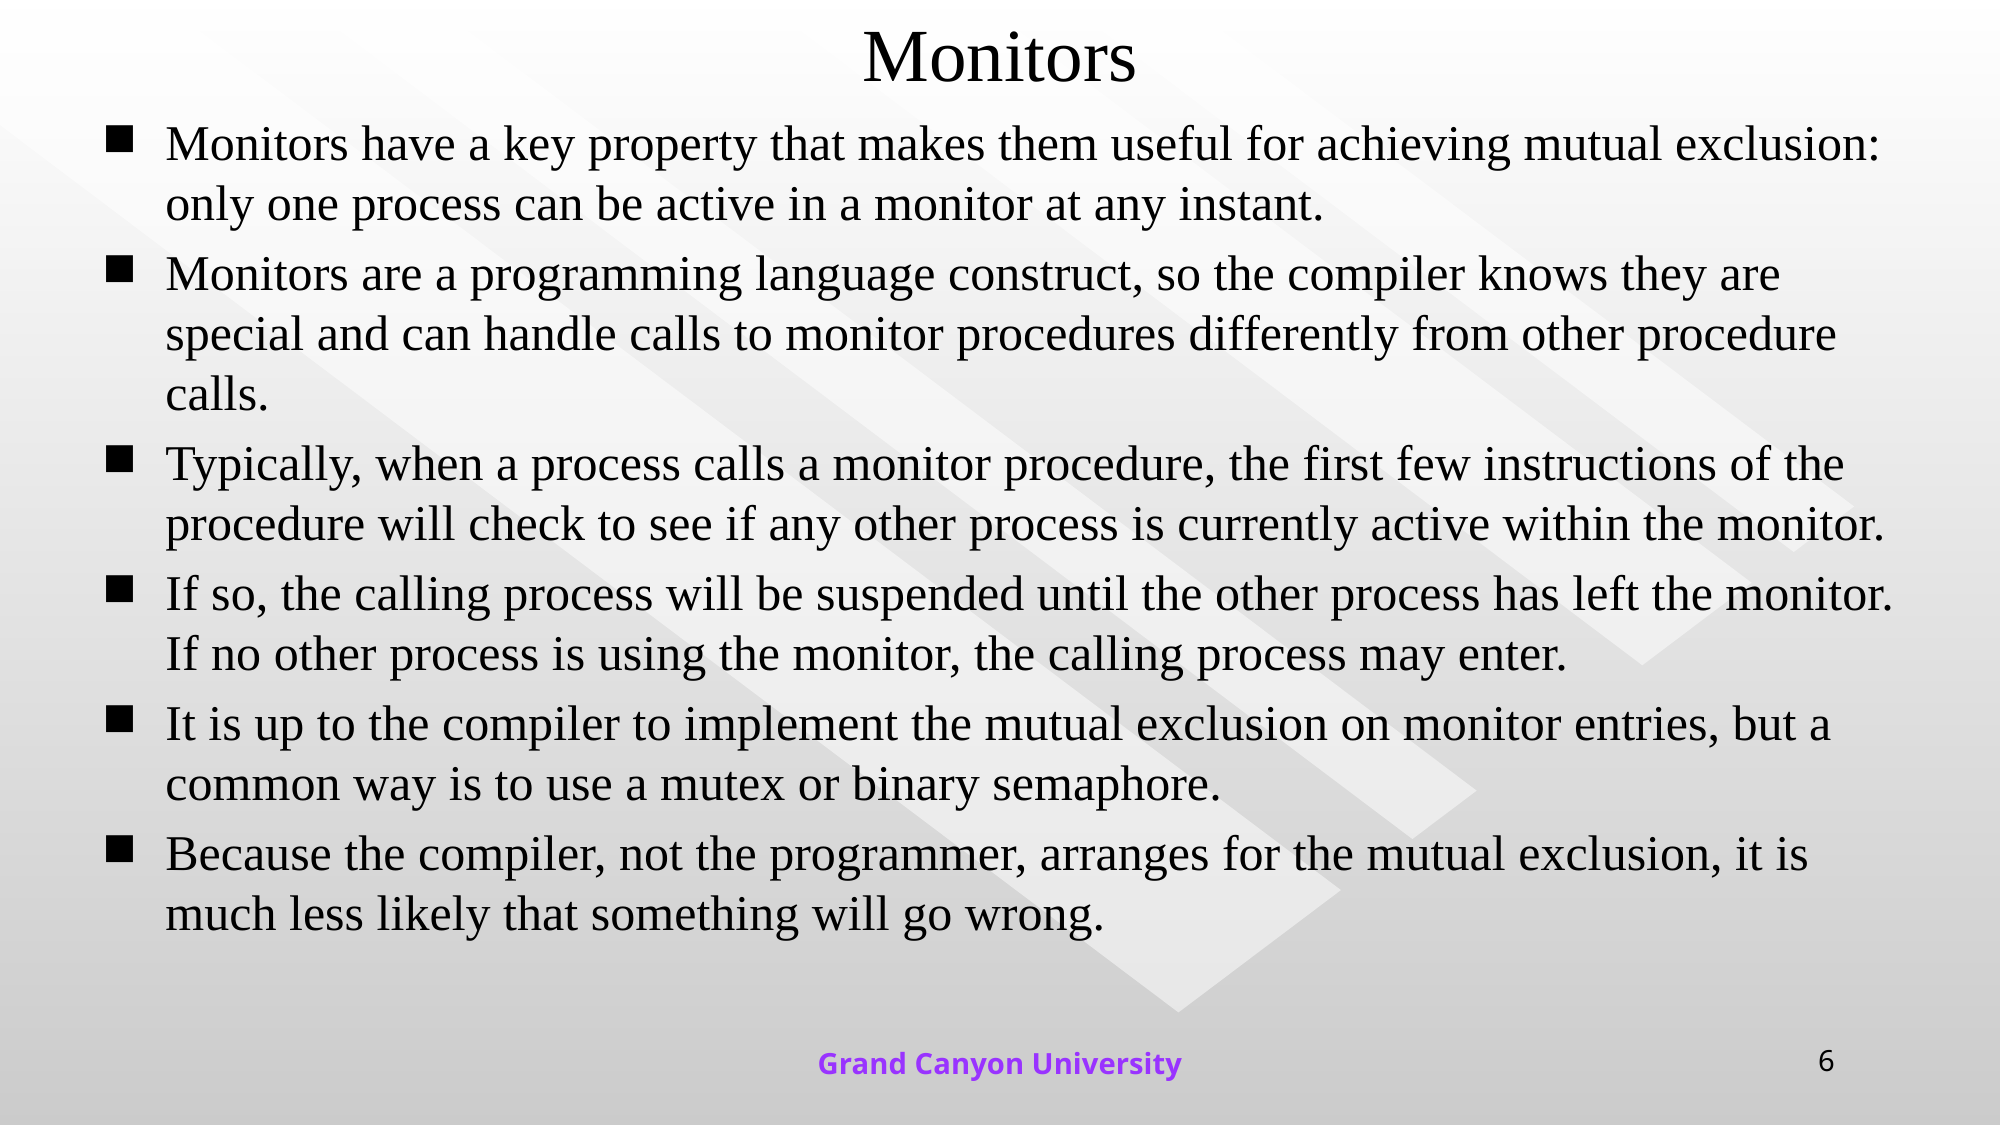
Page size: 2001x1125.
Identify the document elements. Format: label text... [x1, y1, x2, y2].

title Monitors [150, 0, 1850, 102]
list Monitors have a key property that makes them useful for achieving mutual exclusion: only one process can be active in a monitor at any instant. Monitors are a programming language construct, so the compiler knows they are special and can handle calls to monitor procedures differently from other procedure calls. Typically, when a process calls a monitor procedure, the first few instructions of the procedure will check to see if any other process is currently active within the monitor. If so, the calling process will be suspended until the other process has left the monitor. If no other process is using the monitor, the calling process may enter. It is up to the compiler to implement the mutual exclusion on monitor entries, but a common way is to use a mutex or binary semaphore. Because the compiler, not the programmer, arranges for the mutual exclusion, it is much less likely that something will go wrong. [94, 102, 1937, 963]
footer Grand Canyon University [683, 1025, 1317, 1100]
slide_number 6 [1433, 1025, 1850, 1100]
